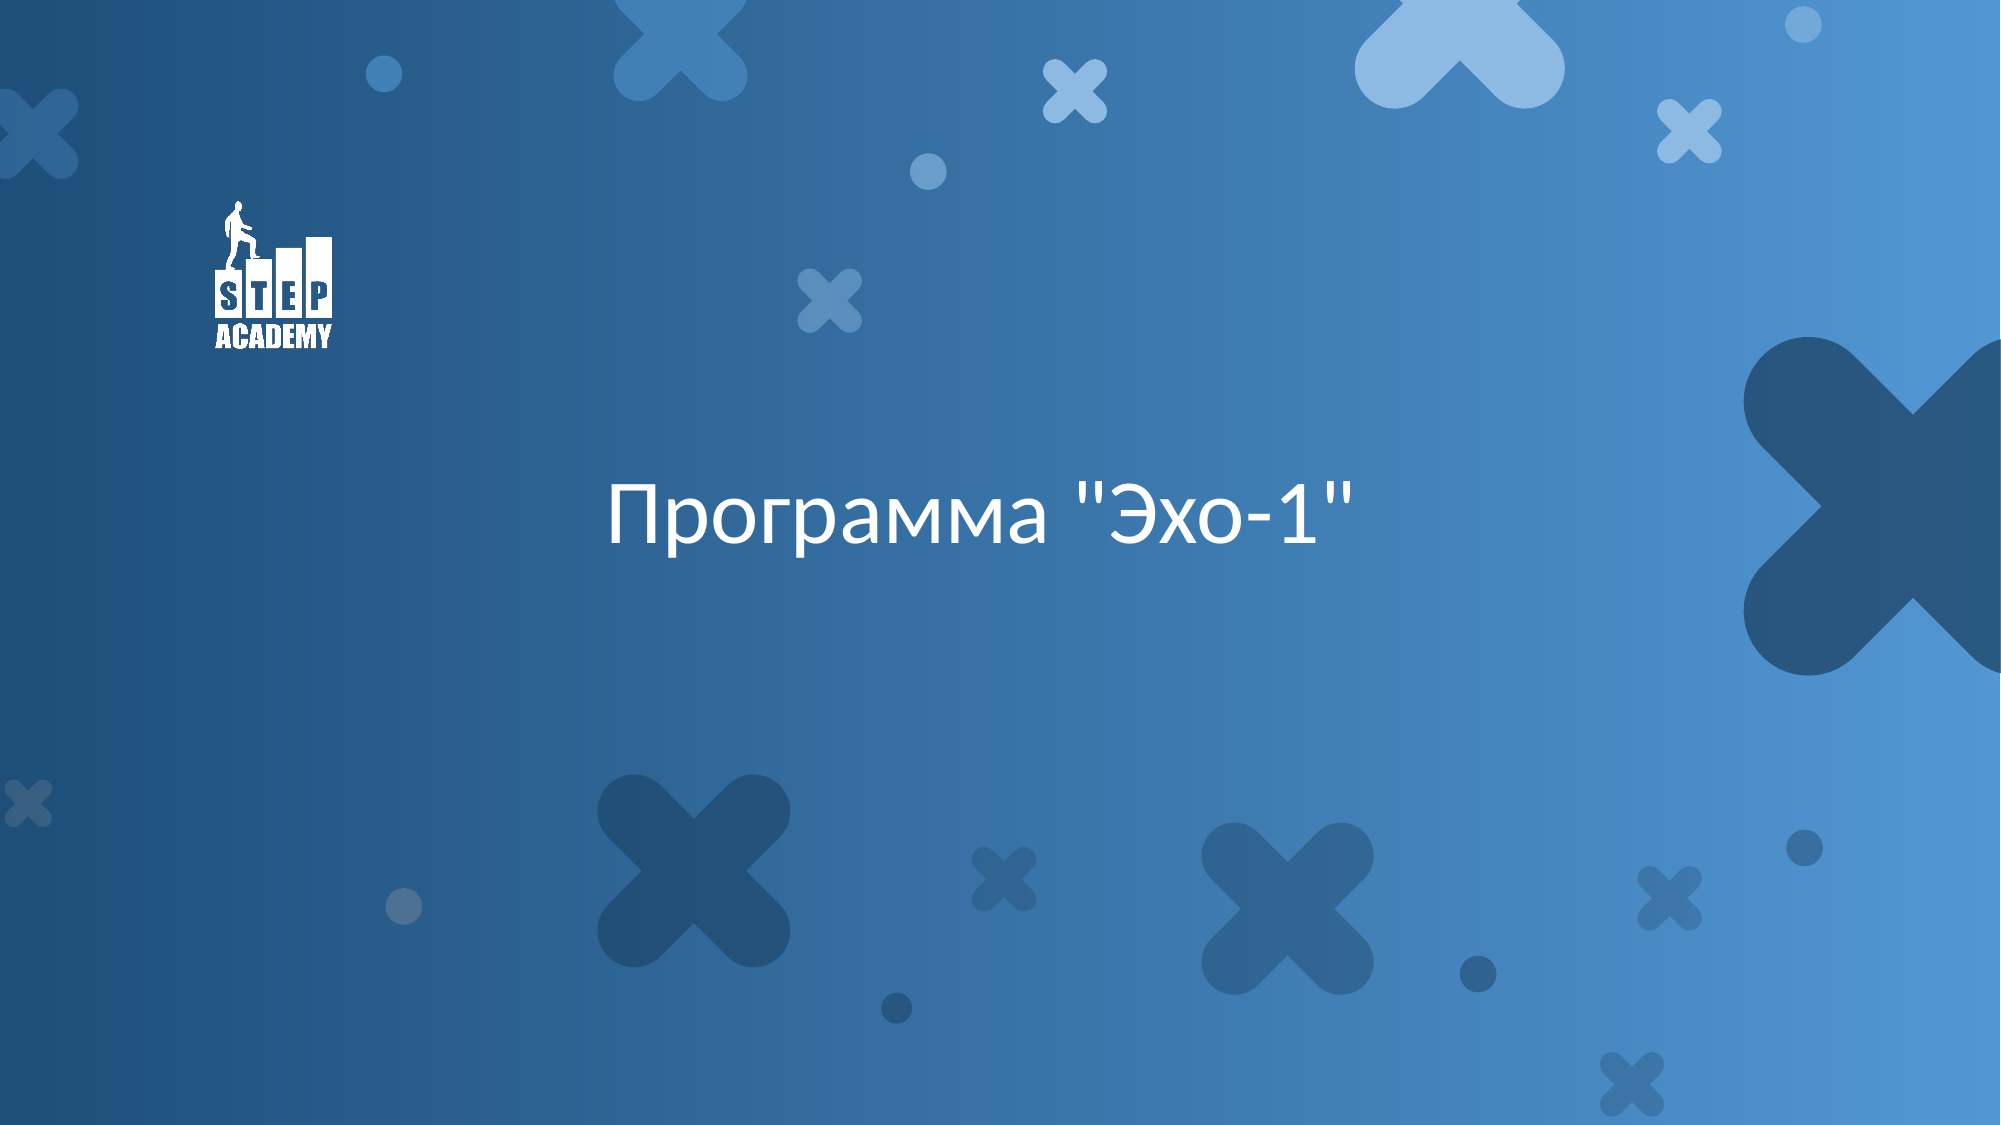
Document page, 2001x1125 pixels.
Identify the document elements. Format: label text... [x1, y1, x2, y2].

picture [215, 201, 332, 349]
title Программа "Эхо-1" [195, 450, 1767, 640]
